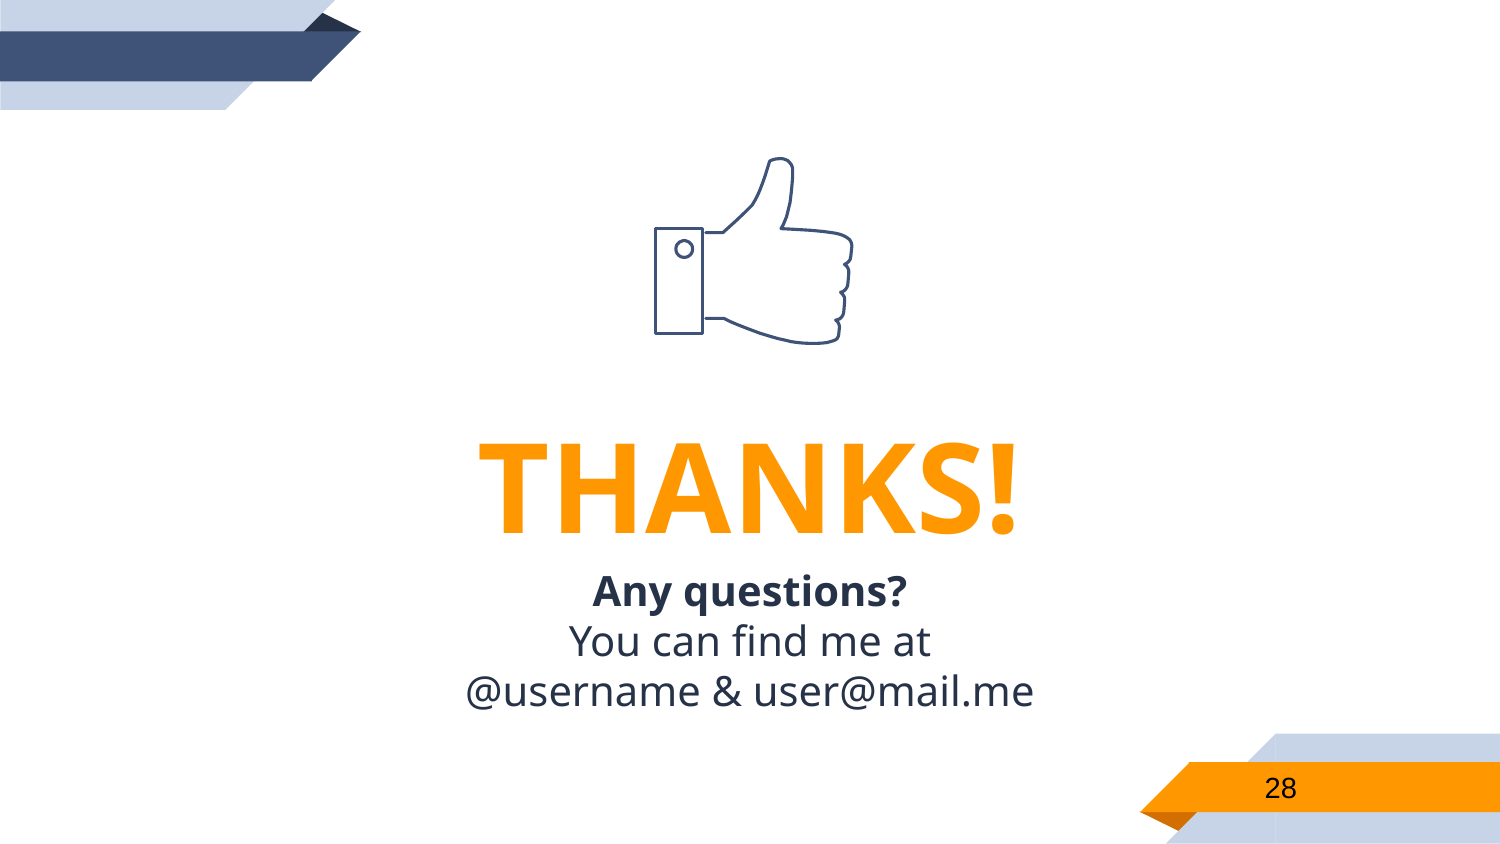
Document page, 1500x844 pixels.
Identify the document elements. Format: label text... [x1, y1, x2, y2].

subtitle Any questions? You can find me at @username & user@mail.me [209, 529, 1291, 750]
slide_number ‹#› [1249, 760, 1494, 813]
title THANKS! [209, 387, 1291, 529]
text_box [655, 158, 853, 344]
